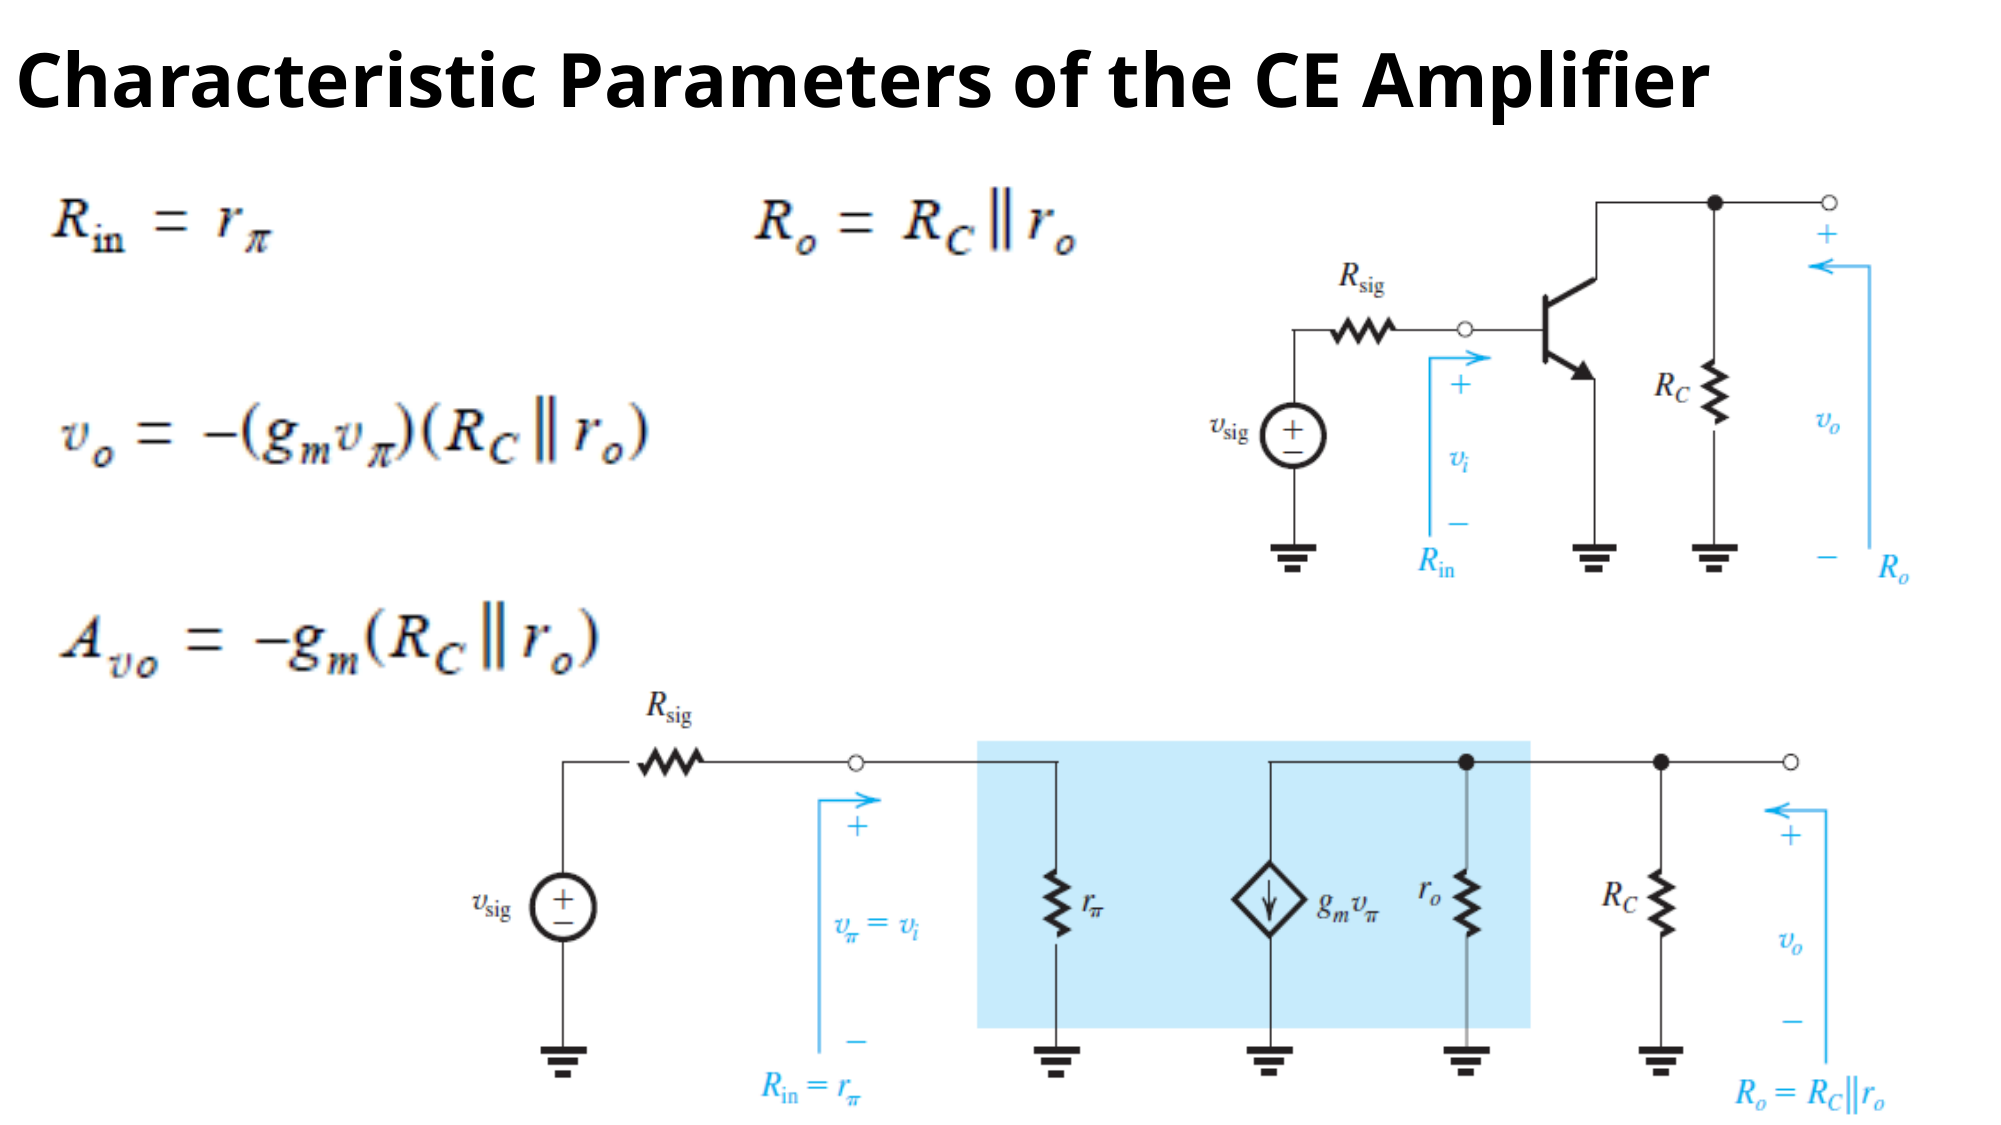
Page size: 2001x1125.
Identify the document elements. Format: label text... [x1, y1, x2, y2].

title Characteristic Parameters of the CE Amplifier [0, 12, 2000, 155]
picture [40, 390, 662, 478]
picture [740, 169, 1087, 269]
picture [39, 585, 1898, 1120]
picture [40, 178, 290, 263]
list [1206, 167, 1917, 596]
